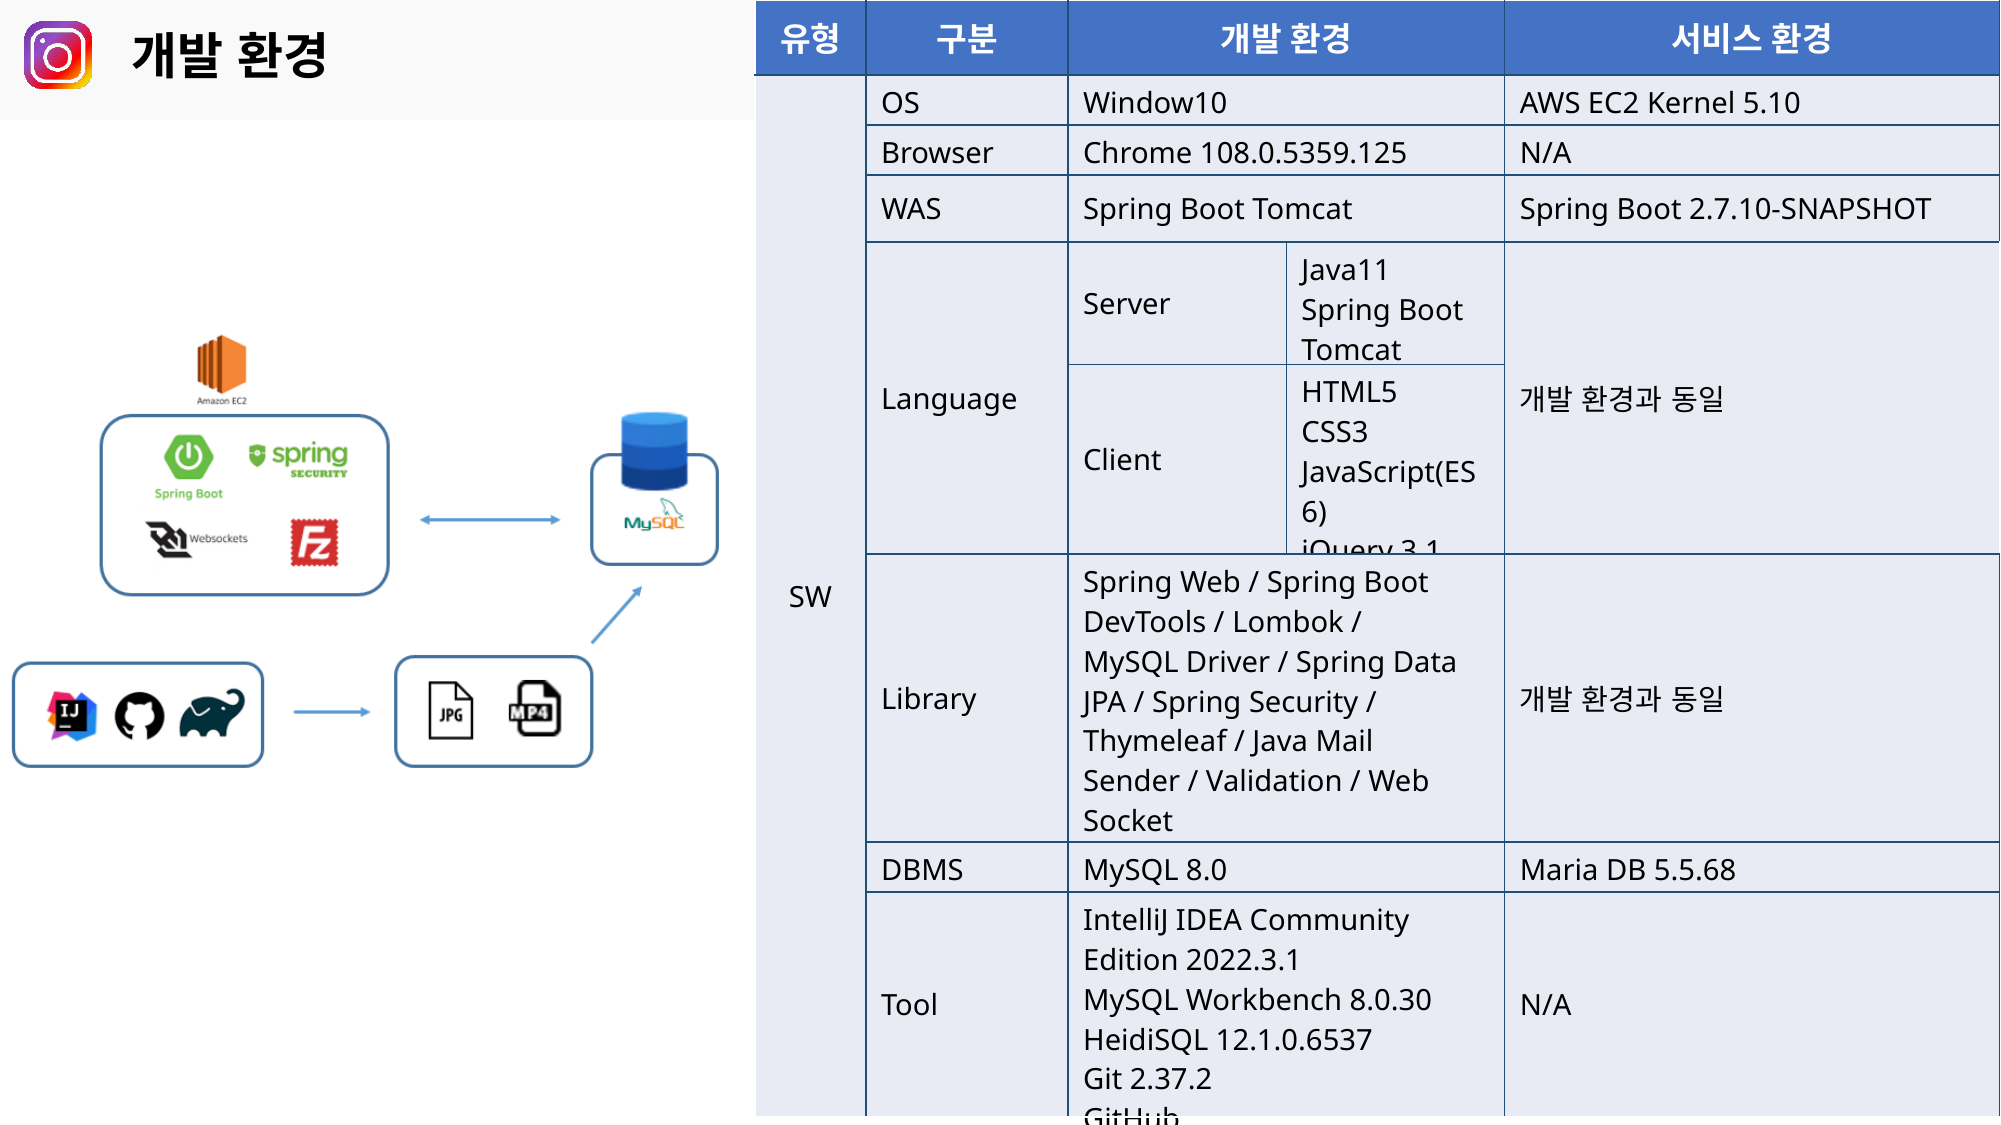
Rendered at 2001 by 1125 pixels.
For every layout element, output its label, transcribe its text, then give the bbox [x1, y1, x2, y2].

picture [24, 21, 92, 89]
table_cell Window10 [1069, 76, 1504, 124]
table_header 서비스 환경 [1505, 1, 1999, 74]
table_cell Spring Boot Tomcat [1069, 176, 1504, 241]
table_cell OS [867, 76, 1067, 124]
table_header 유형 [756, 1, 865, 74]
table_cell MySQL 8.0 [1069, 843, 1504, 891]
table_cell Java11 Spring Boot Tomcat [1287, 243, 1504, 364]
table_cell IntelliJ IDEA Community Edition 2022.3.1 MySQL Workbench 8.0.30 HeidiSQL 12.1.0.6537 Git 2.37.2 GitHub [1069, 893, 1504, 1116]
table_cell DBMS [867, 843, 1067, 891]
table_cell Library [867, 555, 1067, 841]
table_header 개발 환경 [1069, 1, 1504, 74]
table_cell Spring Web / Spring Boot DevTools / Lombok / MySQL Driver / Spring Data JPA / Spring Security / Thymeleaf / Java Mail Sender / Validation / Web Socket [1069, 555, 1504, 841]
table_cell Tool [867, 893, 1067, 1116]
table_cell HTML5 CSS3 JavaScript(ES6) jQuery 3.1 [1287, 365, 1504, 553]
table_cell Chrome 108.0.5359.125 [1069, 126, 1504, 174]
table_cell WAS [867, 176, 1067, 241]
table_cell Language [867, 243, 1067, 553]
table_cell 개발 환경과 동일 [1505, 555, 1999, 841]
table_cell Server [1069, 243, 1286, 364]
table_cell 개발 환경과 동일 [1505, 243, 1999, 553]
table_header 구분 [867, 1, 1067, 74]
table_cell Spring Boot 2.7.10-SNAPSHOT [1505, 176, 1999, 241]
table_cell Client [1069, 365, 1286, 553]
picture [0, 300, 745, 781]
text_box [0, 0, 754, 121]
table_cell SW [756, 76, 865, 1116]
table_cell N/A [1505, 126, 1999, 174]
text_box 개발 환경 [116, 17, 754, 93]
table_cell N/A [1505, 893, 1999, 1116]
table_cell Browser [867, 126, 1067, 174]
table_cell Maria DB 5.5.68 [1505, 843, 1999, 891]
table_cell AWS EC2 Kernel 5.10 [1505, 76, 1999, 124]
